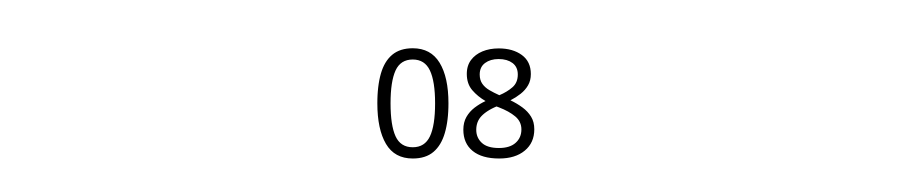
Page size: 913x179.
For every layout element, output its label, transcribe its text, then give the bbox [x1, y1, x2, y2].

text_box 08 [329, 0, 584, 179]
